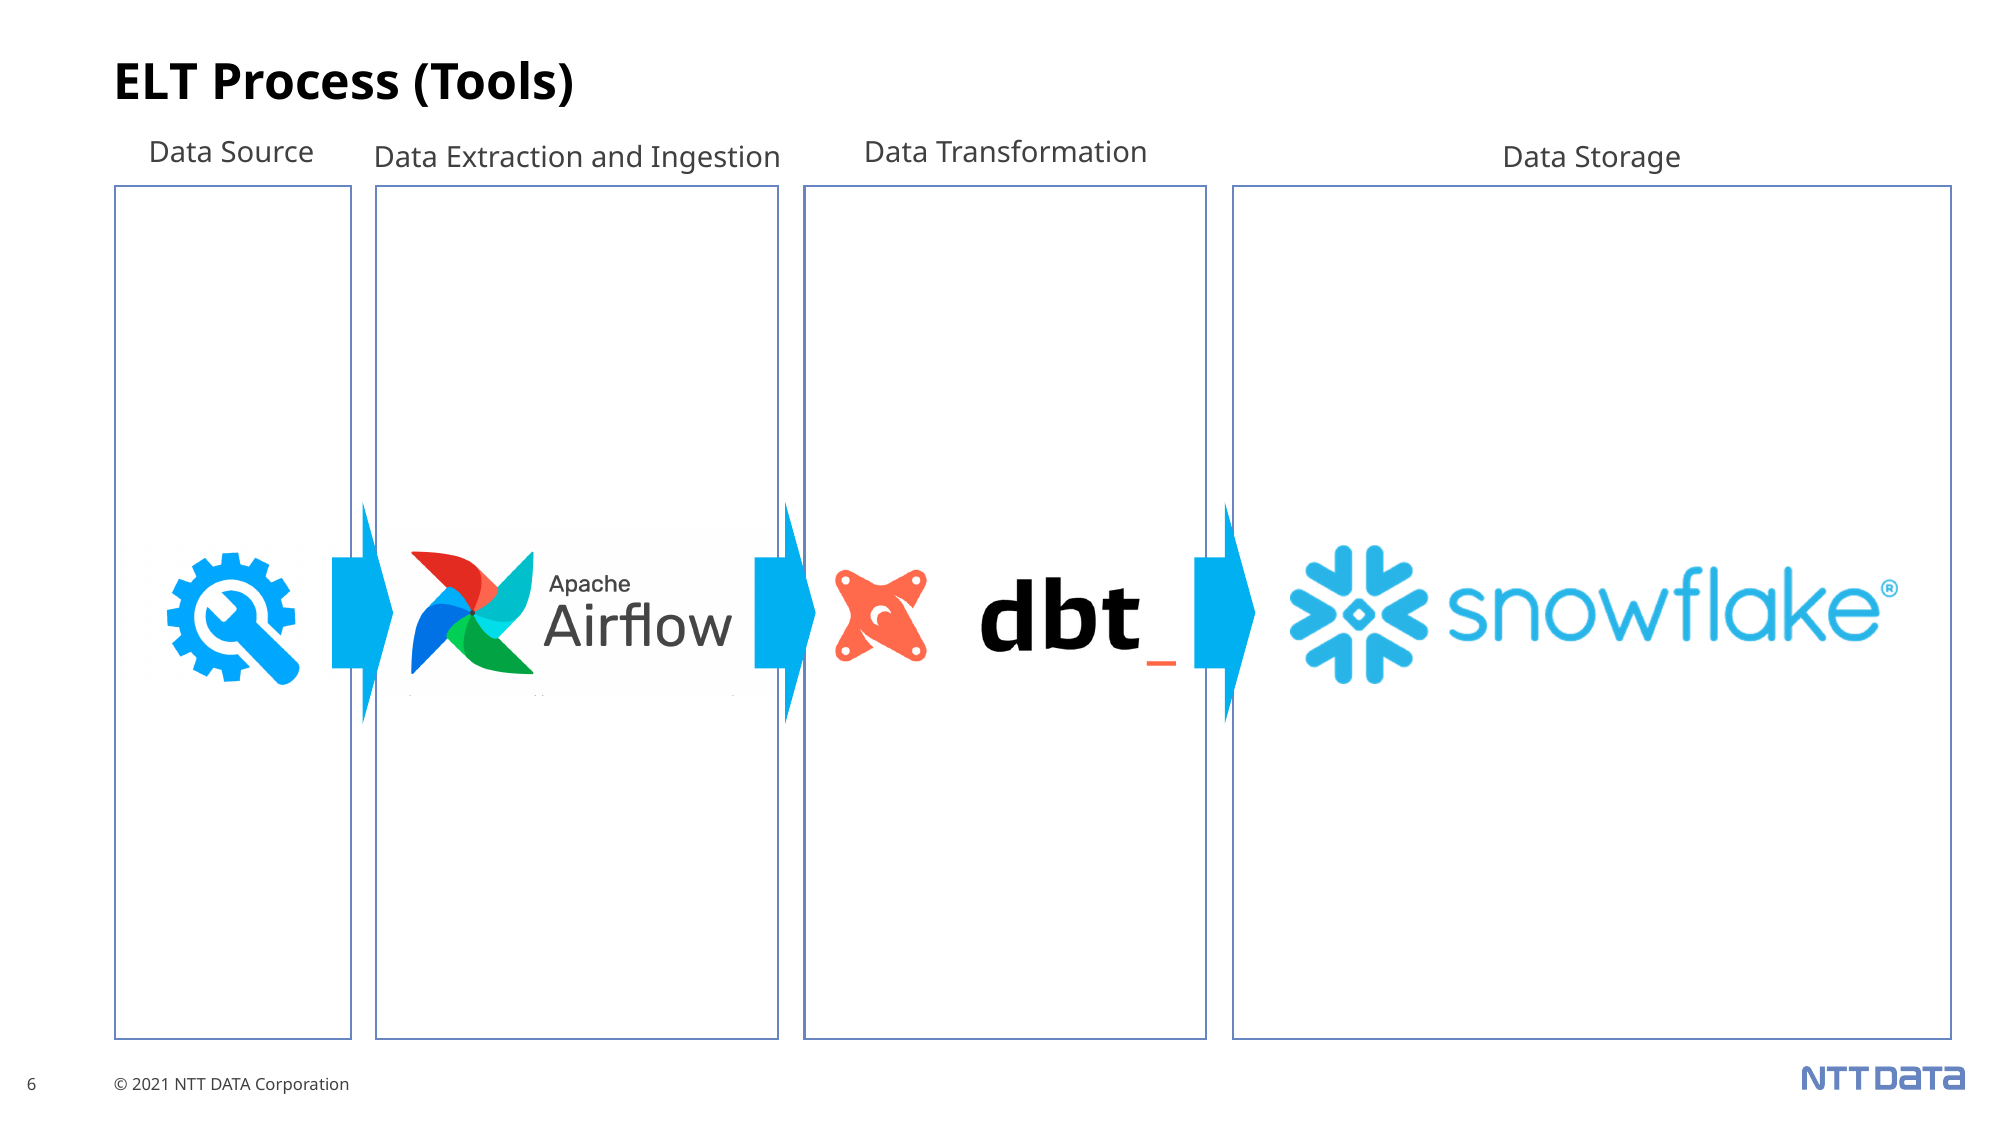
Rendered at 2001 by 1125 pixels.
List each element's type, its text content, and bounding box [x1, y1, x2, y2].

footer © 2021 NTT DATA Corporation [114, 1076, 847, 1092]
text_box [1193, 501, 1257, 725]
title ELT Process (Tools) [114, 56, 1886, 187]
text_box Data Extraction and Ingestion [377, 134, 778, 285]
text_box Data Transformation [805, 130, 1207, 281]
text_box Data Source [114, 130, 350, 281]
picture [380, 529, 774, 696]
text_box [346, 501, 380, 725]
picture [1289, 544, 1898, 684]
text_box [1232, 185, 1952, 1040]
text_box [114, 185, 352, 1040]
text_box Data Storage [1232, 134, 1951, 285]
picture [814, 508, 1185, 718]
text_box [375, 185, 779, 557]
picture [120, 541, 346, 696]
text_box [774, 501, 814, 725]
text_box [803, 185, 1207, 1040]
text_box [375, 669, 779, 1040]
picture [1790, 1054, 1977, 1102]
slide_number 6 [26, 1076, 77, 1092]
